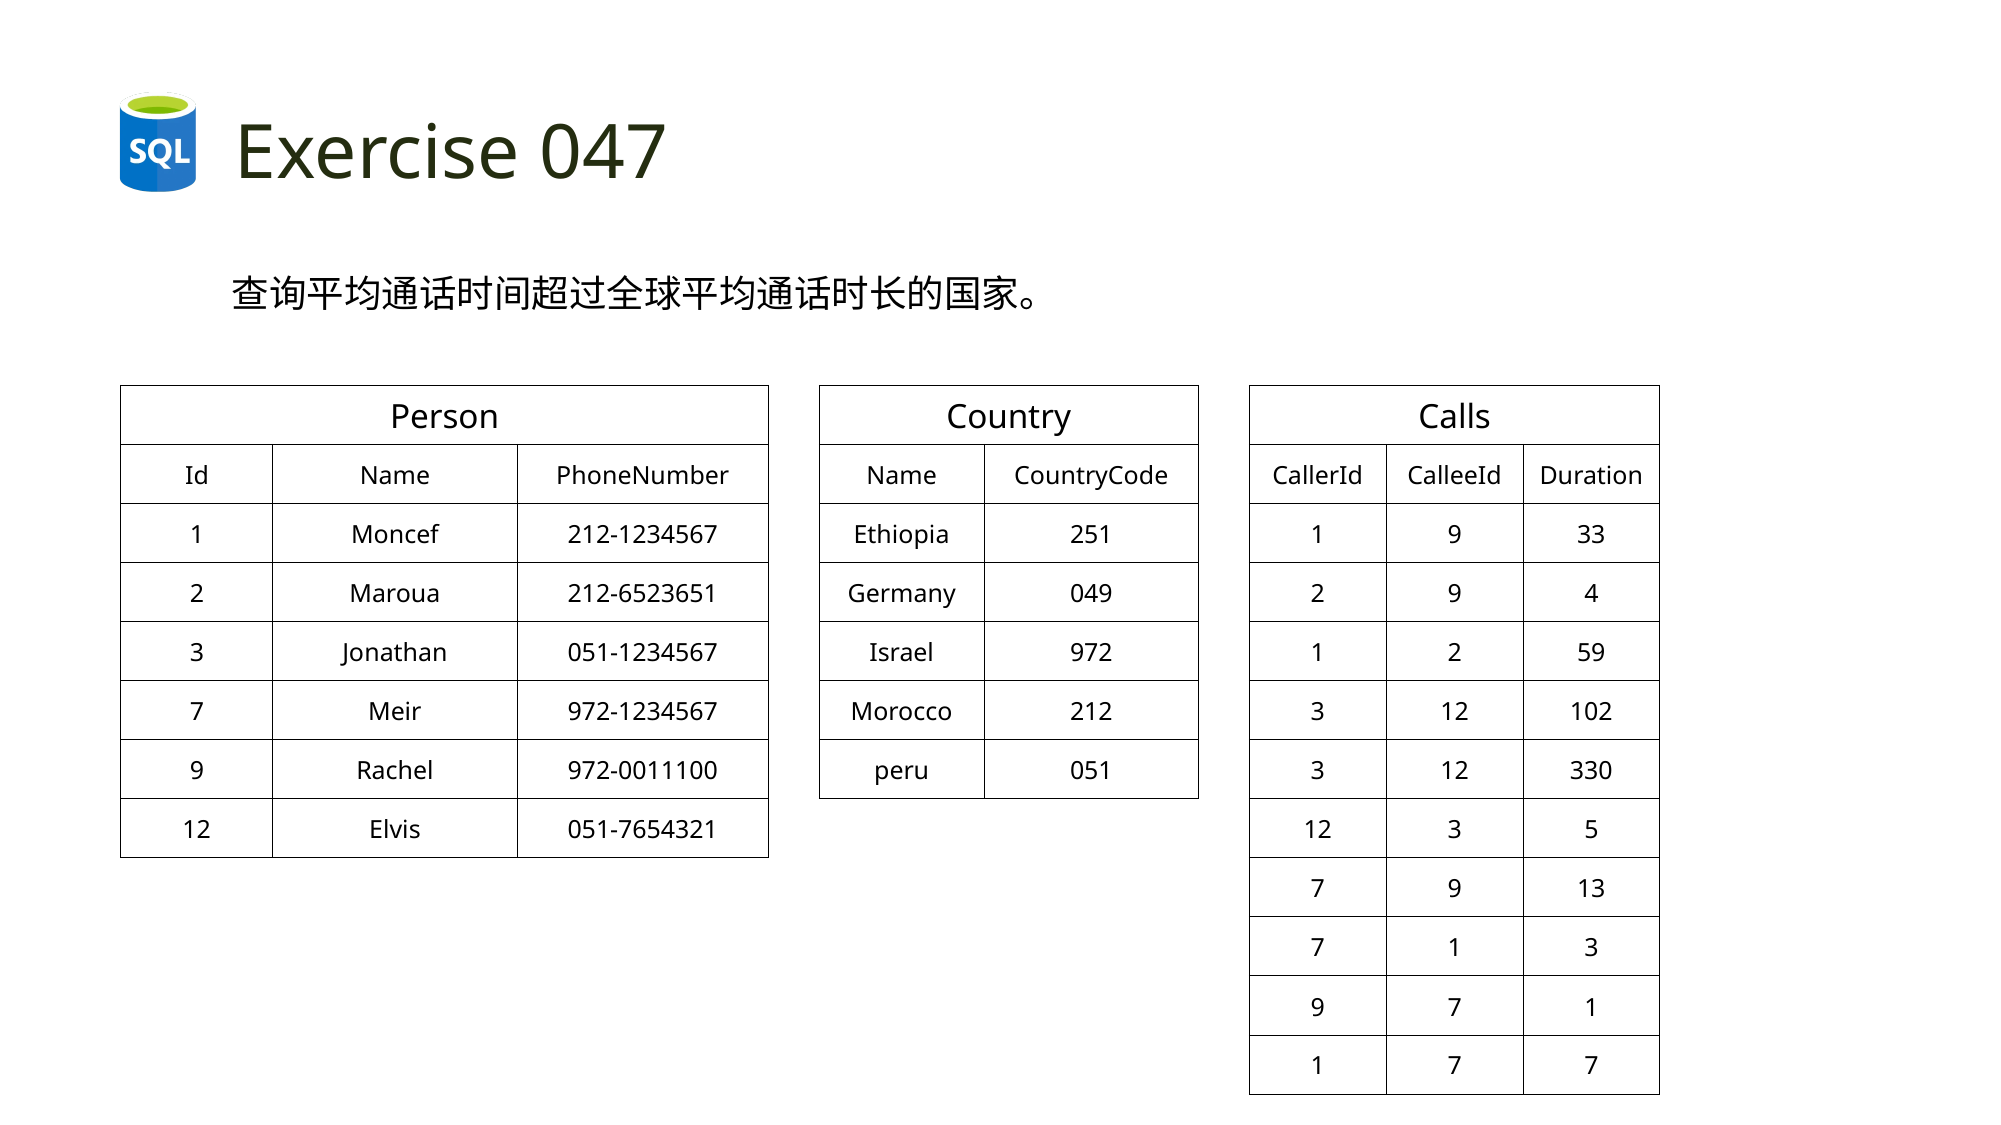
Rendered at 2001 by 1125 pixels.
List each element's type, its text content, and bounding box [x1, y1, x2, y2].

table_cell 2 [121, 563, 272, 621]
table_cell Moncef [273, 504, 517, 562]
table_cell 13 [1524, 858, 1659, 916]
table_cell 59 [1524, 622, 1659, 680]
table_cell 9 [1387, 563, 1523, 621]
table_cell Maroua [273, 563, 517, 621]
table_cell 212 [985, 681, 1198, 739]
table_cell Ethiopia [820, 504, 984, 562]
table_cell 3 [1250, 681, 1386, 739]
table_cell 3 [1524, 917, 1659, 975]
table_cell 1 [1250, 622, 1386, 680]
table_cell 12 [1387, 740, 1523, 798]
table_header Person [121, 386, 768, 444]
table_cell CountryCode [985, 445, 1198, 503]
table_cell 12 [121, 799, 272, 857]
table_cell 9 [121, 740, 272, 798]
text_box 查询平均通话时间超过全球平均通话时长的国家。 [217, 239, 1793, 322]
table_cell Elvis [273, 799, 517, 857]
table_cell 3 [1387, 799, 1523, 857]
table_cell Germany [820, 563, 984, 621]
table_cell 2 [1250, 563, 1386, 621]
table_cell peru [820, 740, 984, 798]
table_cell 7 [121, 681, 272, 739]
table_cell 972-1234567 [518, 681, 768, 739]
table_cell 1 [121, 504, 272, 562]
table_cell 2 [1387, 622, 1523, 680]
table_cell 4 [1524, 563, 1659, 621]
table_cell 972 [985, 622, 1198, 680]
table_cell 212-1234567 [518, 504, 768, 562]
table_cell 1 [1250, 504, 1386, 562]
table_cell 051 [985, 740, 1198, 798]
table_header Country [820, 386, 1198, 444]
table_cell 212-6523651 [518, 563, 768, 621]
table_cell 3 [1250, 740, 1386, 798]
table_cell 3 [121, 622, 272, 680]
table_cell Name [820, 445, 984, 503]
table_cell 7 [1250, 917, 1386, 975]
table_cell PhoneNumber [518, 445, 768, 503]
table_cell 051-7654321 [518, 799, 768, 857]
table_cell 7 [1387, 976, 1523, 1035]
table_cell 9 [1387, 858, 1523, 916]
table_cell Israel [820, 622, 984, 680]
table_cell 1 [1524, 976, 1659, 1035]
table_cell 051-1234567 [518, 622, 768, 680]
table_cell 12 [1387, 681, 1523, 739]
table_cell 7 [1250, 858, 1386, 916]
table_cell 9 [1250, 976, 1386, 1035]
table_cell 102 [1524, 681, 1659, 739]
table_cell Name [273, 445, 517, 503]
table_cell CallerId [1250, 445, 1386, 503]
table_cell 33 [1524, 504, 1659, 562]
table_cell Id [121, 445, 272, 503]
table_cell 7 [1524, 1036, 1659, 1094]
table_cell Morocco [820, 681, 984, 739]
table_cell Jonathan [273, 622, 517, 680]
table_cell 12 [1250, 799, 1386, 857]
table_cell 330 [1524, 740, 1659, 798]
table_cell 972-0011100 [518, 740, 768, 798]
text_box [62, 91, 695, 202]
table_cell CalleeId [1387, 445, 1523, 503]
table_header Calls [1250, 386, 1659, 444]
table_cell 1 [1387, 917, 1523, 975]
table_cell 5 [1524, 799, 1659, 857]
table_cell Meir [273, 681, 517, 739]
table_cell 1 [1250, 1036, 1386, 1094]
table_cell Duration [1524, 445, 1659, 503]
table_cell Rachel [273, 740, 517, 798]
table_cell 251 [985, 504, 1198, 562]
table_cell 049 [985, 563, 1198, 621]
table_cell 9 [1387, 504, 1523, 562]
table_cell 7 [1387, 1036, 1523, 1094]
